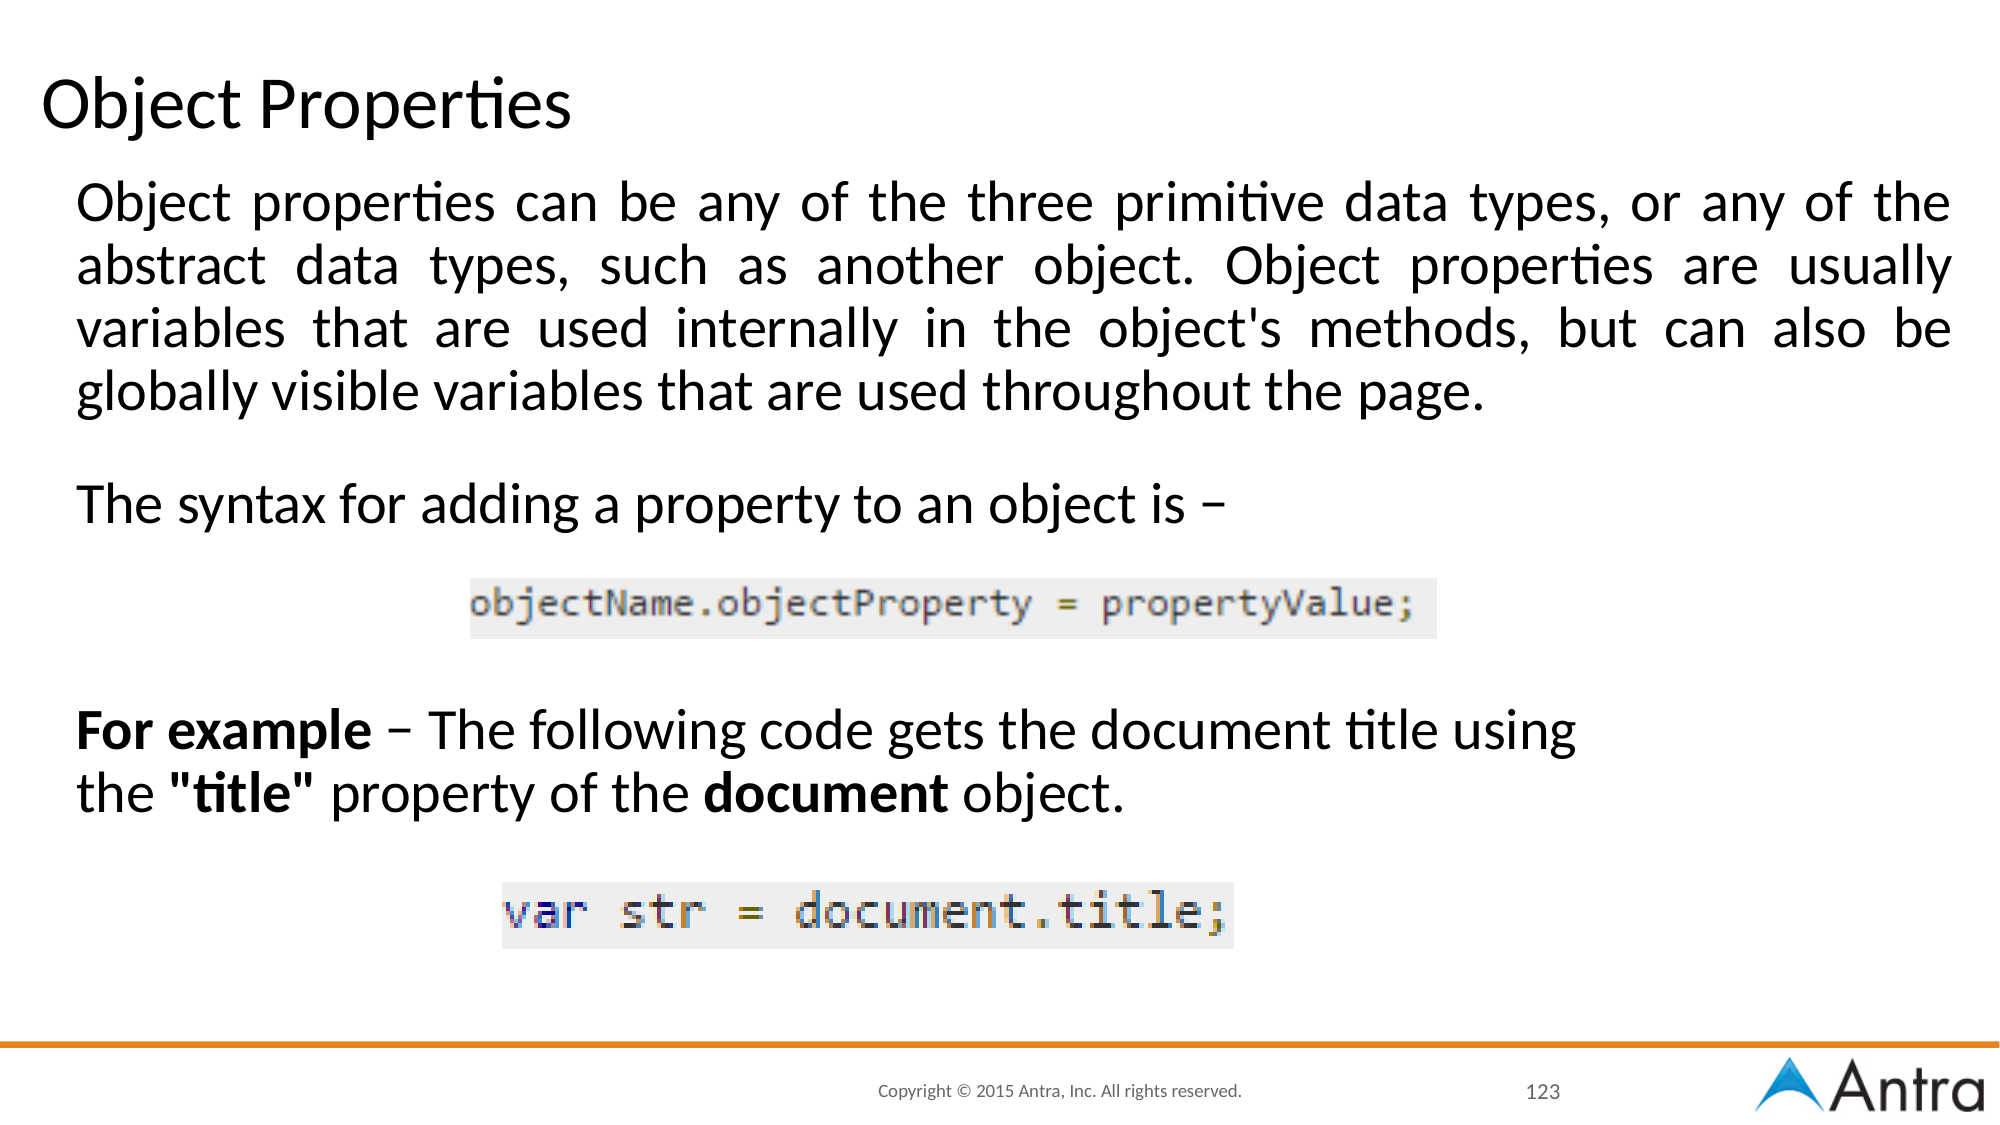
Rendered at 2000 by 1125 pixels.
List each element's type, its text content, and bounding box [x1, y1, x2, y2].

title Object Properties [41, 50, 1867, 144]
slide_number 123 [1498, 1075, 1561, 1106]
picture [501, 882, 1234, 949]
list Object properties can be any of the three primitive data types, or any of the abstract data types, such as another object. Object properties are usually variables that are used internally in the object's methods, but can also be globally visible variables that are used throughout the page. The syntax for adding a property to an object is − For example − The following code gets the document title using the "title" property of the document object. [75, 171, 1954, 822]
picture [469, 578, 1438, 639]
picture [1744, 1048, 1994, 1122]
